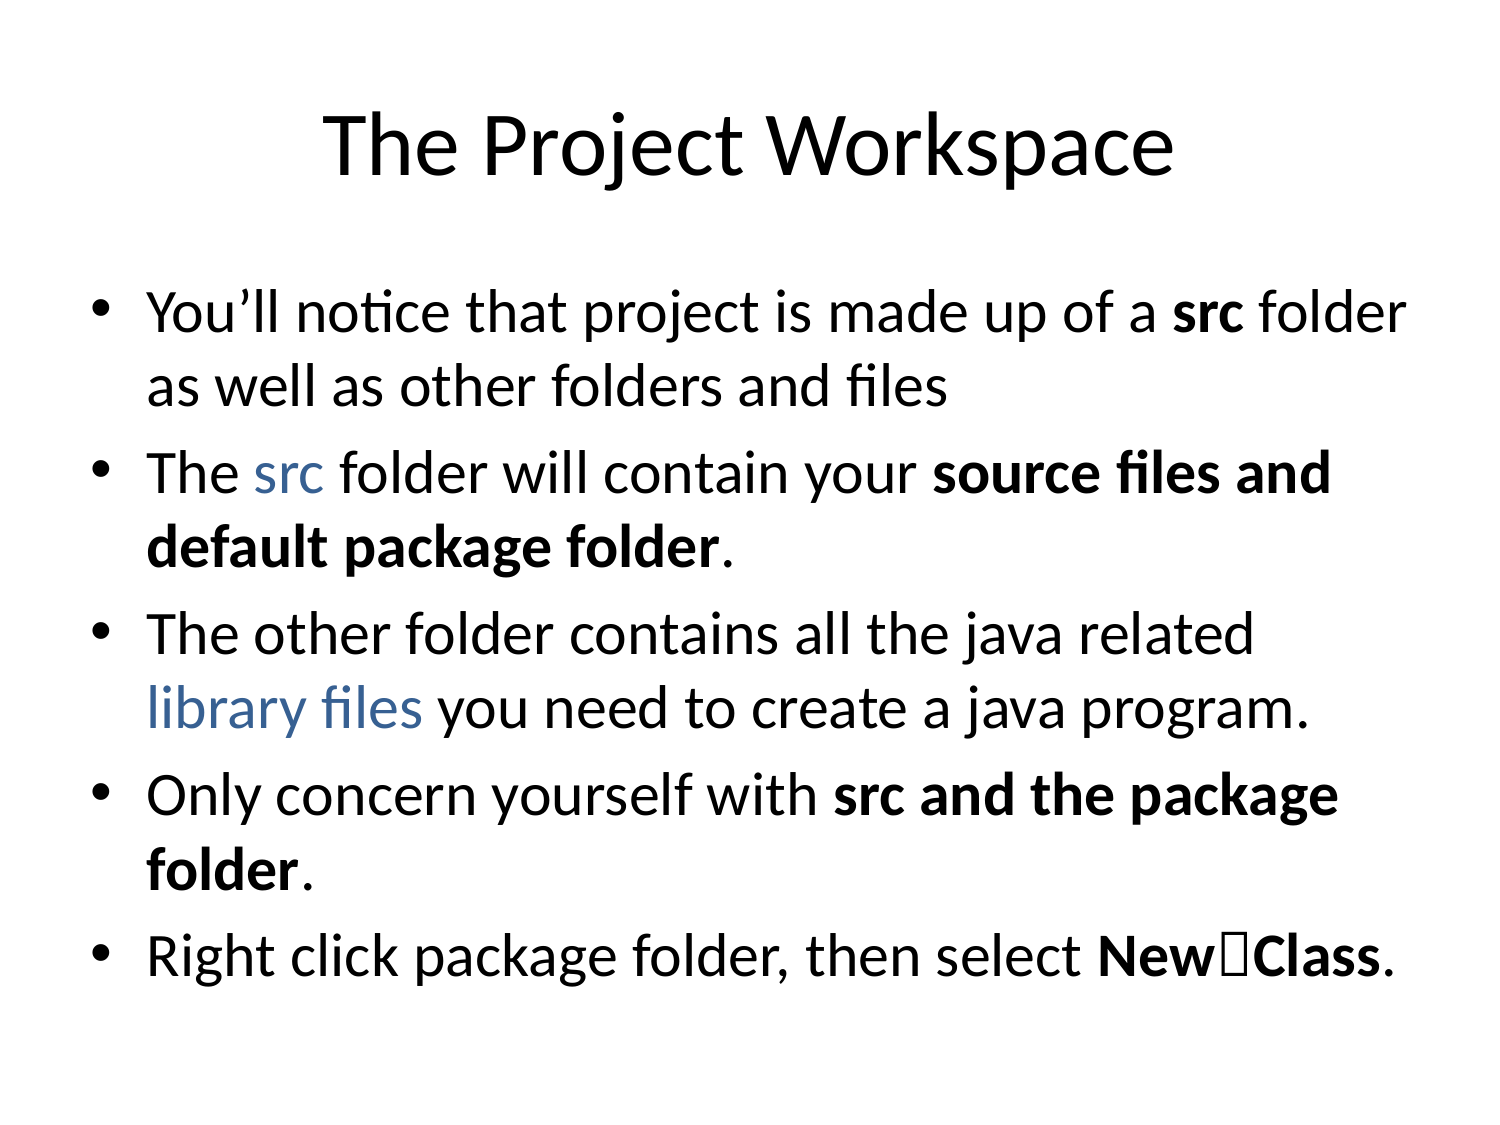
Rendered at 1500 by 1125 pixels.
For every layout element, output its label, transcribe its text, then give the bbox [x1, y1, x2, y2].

title The Project Workspace [75, 45, 1425, 233]
list You’ll notice that project is made up of a src folder as well as other folders and files The src folder will contain your source files and default package folder. The other folder contains all the java related library files you need to create a java program. Only concern yourself with src and the package folder. Right click package folder, then select NewClass. [75, 262, 1425, 1005]
